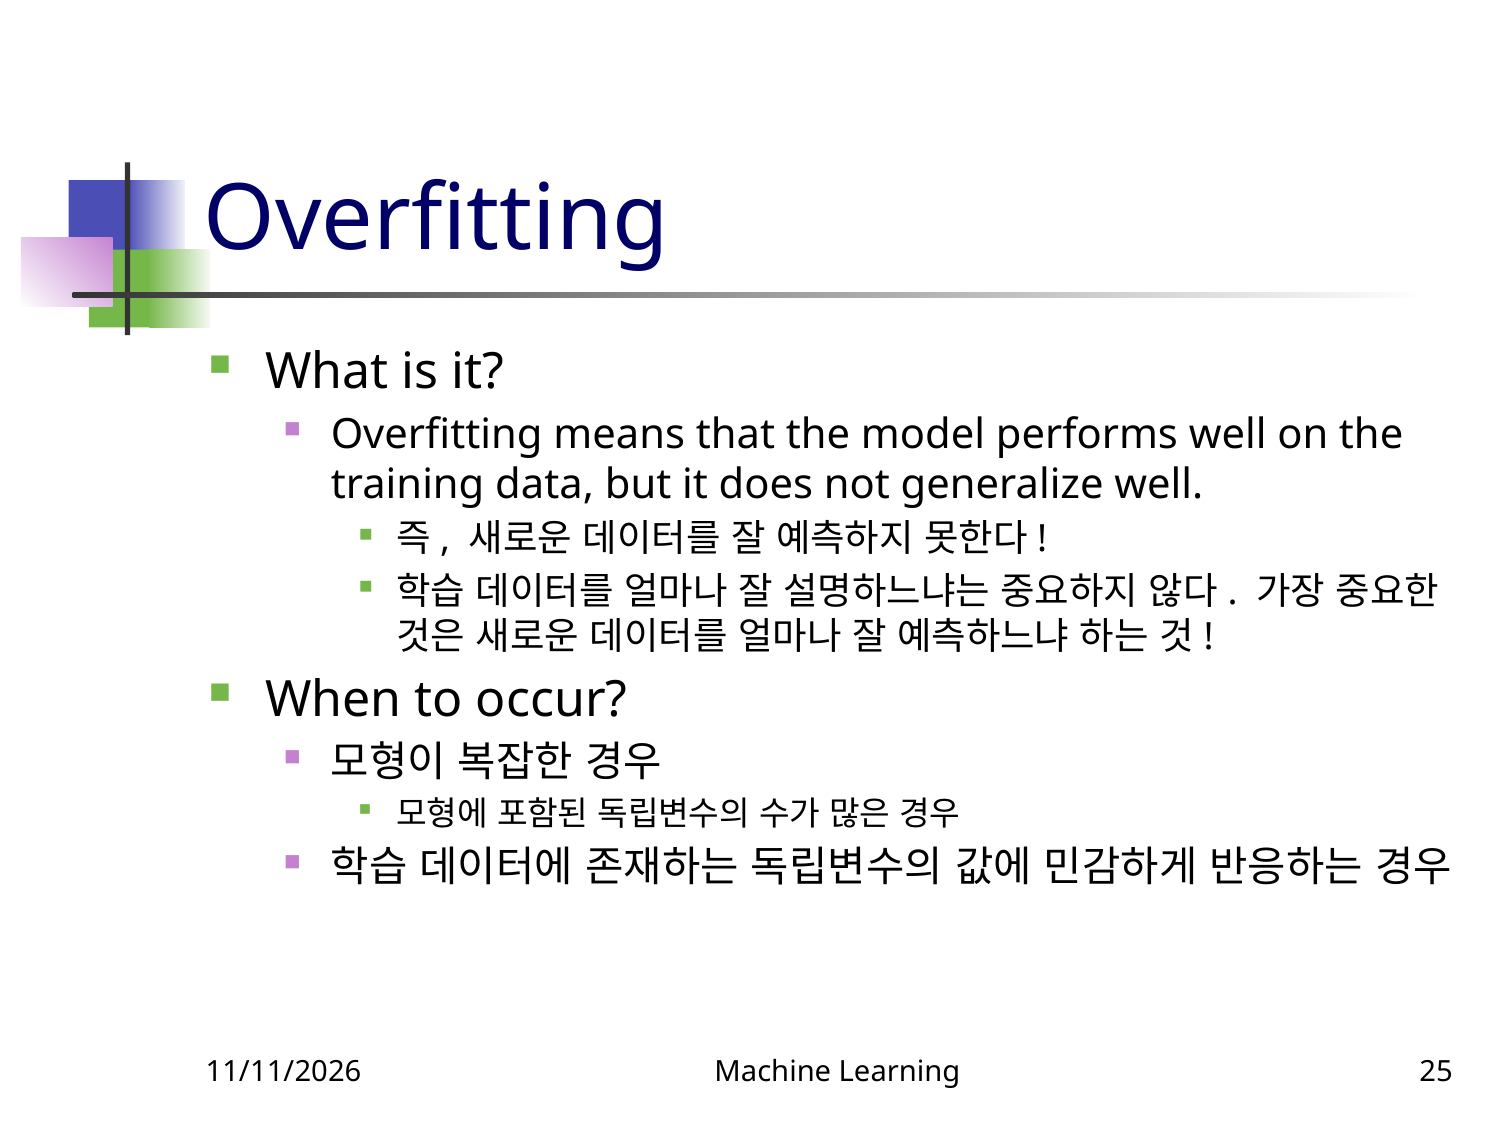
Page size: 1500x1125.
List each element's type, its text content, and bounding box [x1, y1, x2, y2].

slide_number 25 [1155, 1024, 1468, 1100]
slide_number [190, 1024, 504, 1100]
title Overfitting [188, 35, 1468, 275]
list What is it? Overfitting means that the model performs well on the training data, but it does not generalize well. 즉, 새로운 데이터를 잘 예측하지 못한다! 학습 데이터를 얼마나 잘 설명하느냐는 중요하지 않다. 가장 중요한 것은 새로운 데이터를 얼마나 잘 예측하느냐 하는 것! When to occur? 모형이 복잡한 경우 모형에 포함된 독립변수의 수가 많은 경우 학습 데이터에 존재하는 독립변수의 값에 민감하게 반응하는 경우 [193, 331, 1469, 1006]
footer Machine Learning [600, 1024, 1075, 1100]
